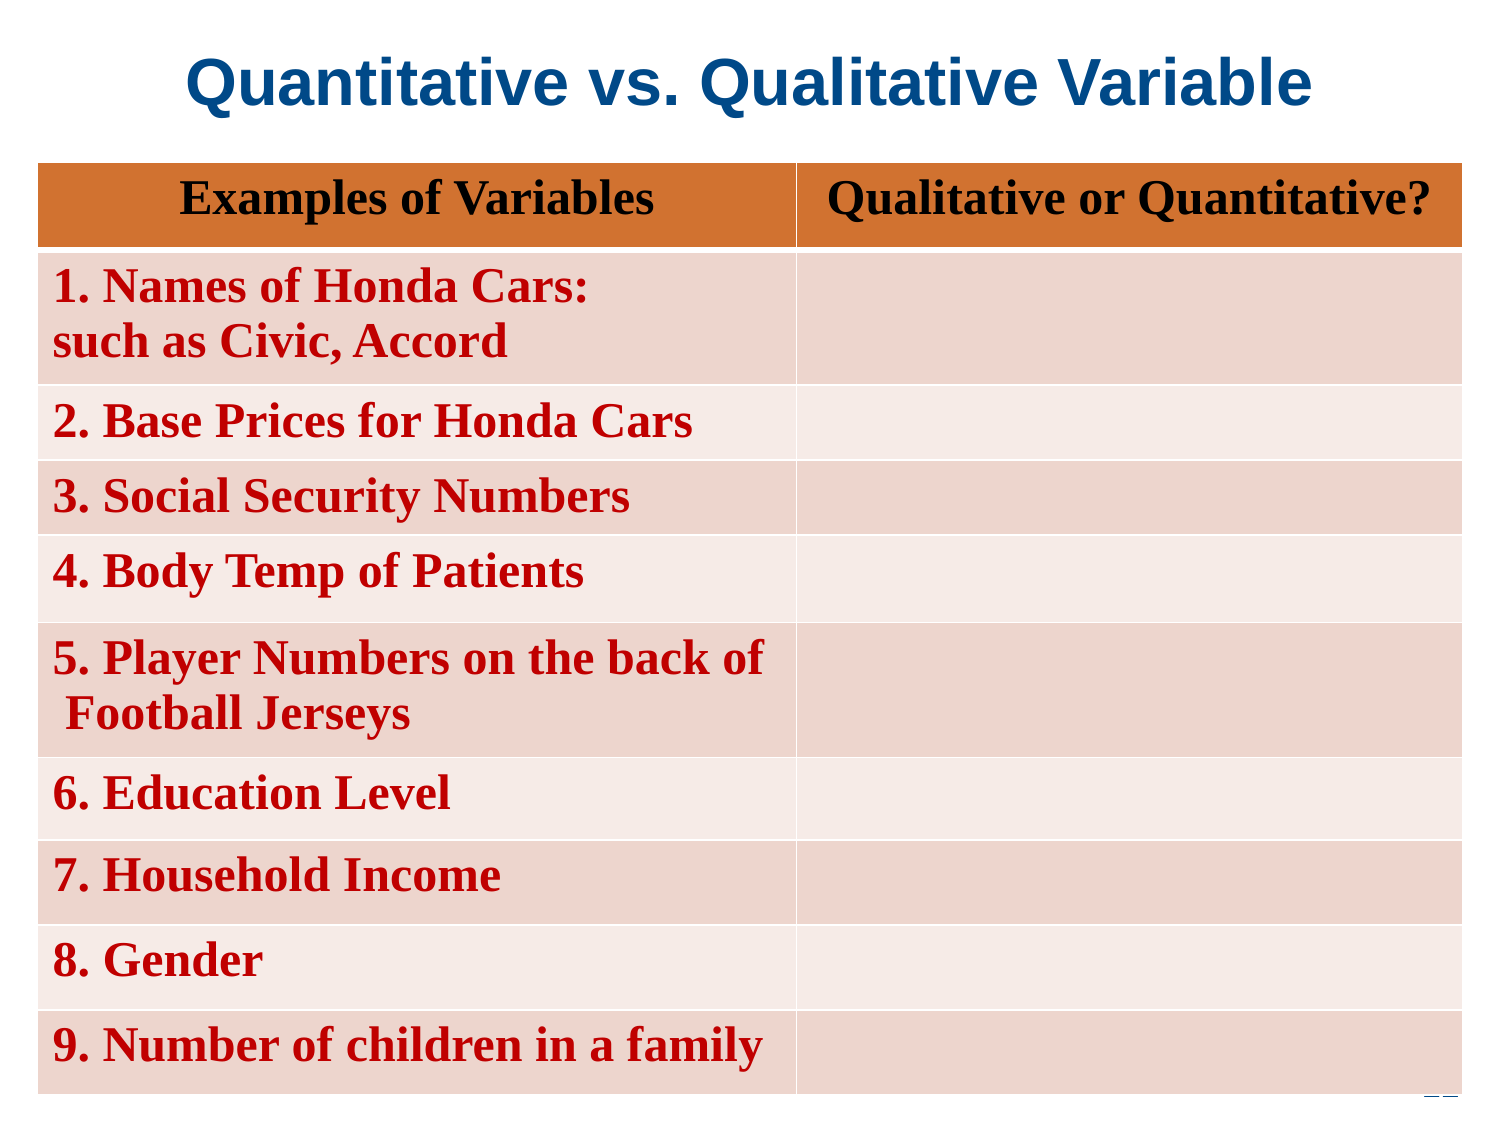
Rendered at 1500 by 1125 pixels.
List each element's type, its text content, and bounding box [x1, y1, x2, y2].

table_cell 9. Number of children in a family [38, 1011, 796, 1094]
table_cell 2. Base Prices for Honda Cars [38, 386, 796, 459]
table_cell 5. Player Numbers on the back of Football Jerseys [38, 623, 796, 757]
table_cell 8. Gender [38, 926, 796, 1009]
slide_number 22 [1125, 1052, 1475, 1113]
table_cell 4. Body Temp of Patients [38, 536, 796, 622]
table_cell [797, 841, 1462, 924]
table_cell 1. Names of Honda Cars: such as Civic, Accord [38, 253, 796, 384]
table_cell [797, 1011, 1462, 1094]
table_cell 7. Household Income [38, 841, 796, 924]
table_cell [797, 536, 1462, 622]
table_header Qualitative or Quantitative? [797, 163, 1462, 247]
table_cell 6. Education Level [38, 758, 796, 839]
table_cell [797, 758, 1462, 839]
table_cell [797, 623, 1462, 757]
table_cell [797, 253, 1462, 384]
table_cell [797, 386, 1462, 459]
title Quantitative vs. Qualitative Variable [75, 45, 1425, 113]
table_header Examples of Variables [38, 163, 796, 247]
table_cell [797, 926, 1462, 1009]
table_cell [797, 461, 1462, 534]
table_cell 3. Social Security Numbers [38, 461, 796, 534]
